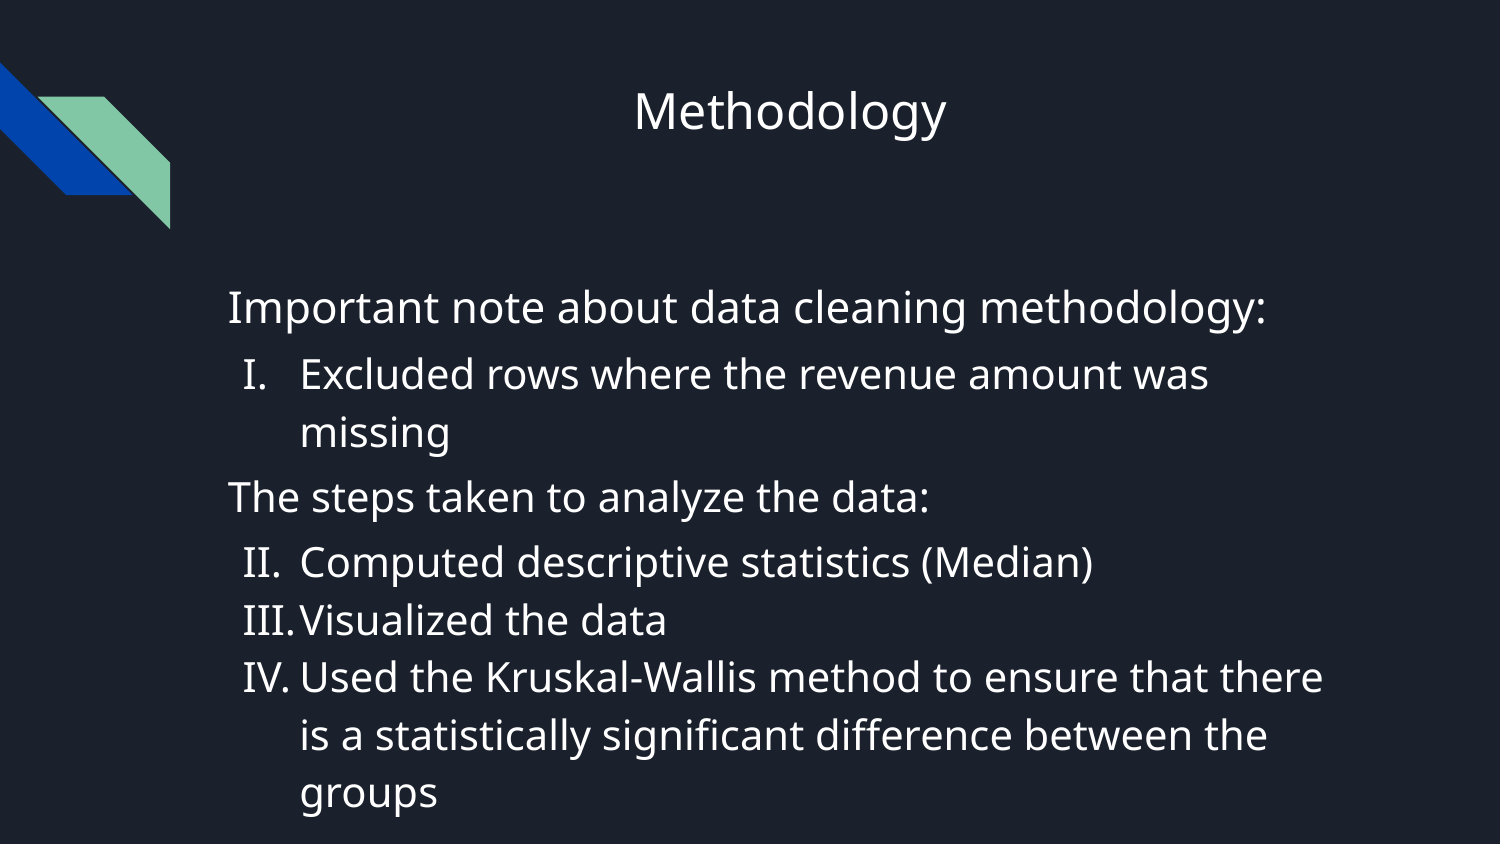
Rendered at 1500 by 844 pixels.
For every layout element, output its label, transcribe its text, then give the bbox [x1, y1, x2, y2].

list Important note about data cleaning methodology: Excluded rows where the revenue amount was missing The steps taken to analyze the data: Computed descriptive statistics (Median) Visualized the data Used the Kruskal-Wallis method to ensure that there is a statistically significant difference between the groups [212, 257, 1368, 844]
title Methodology [212, 64, 1368, 215]
